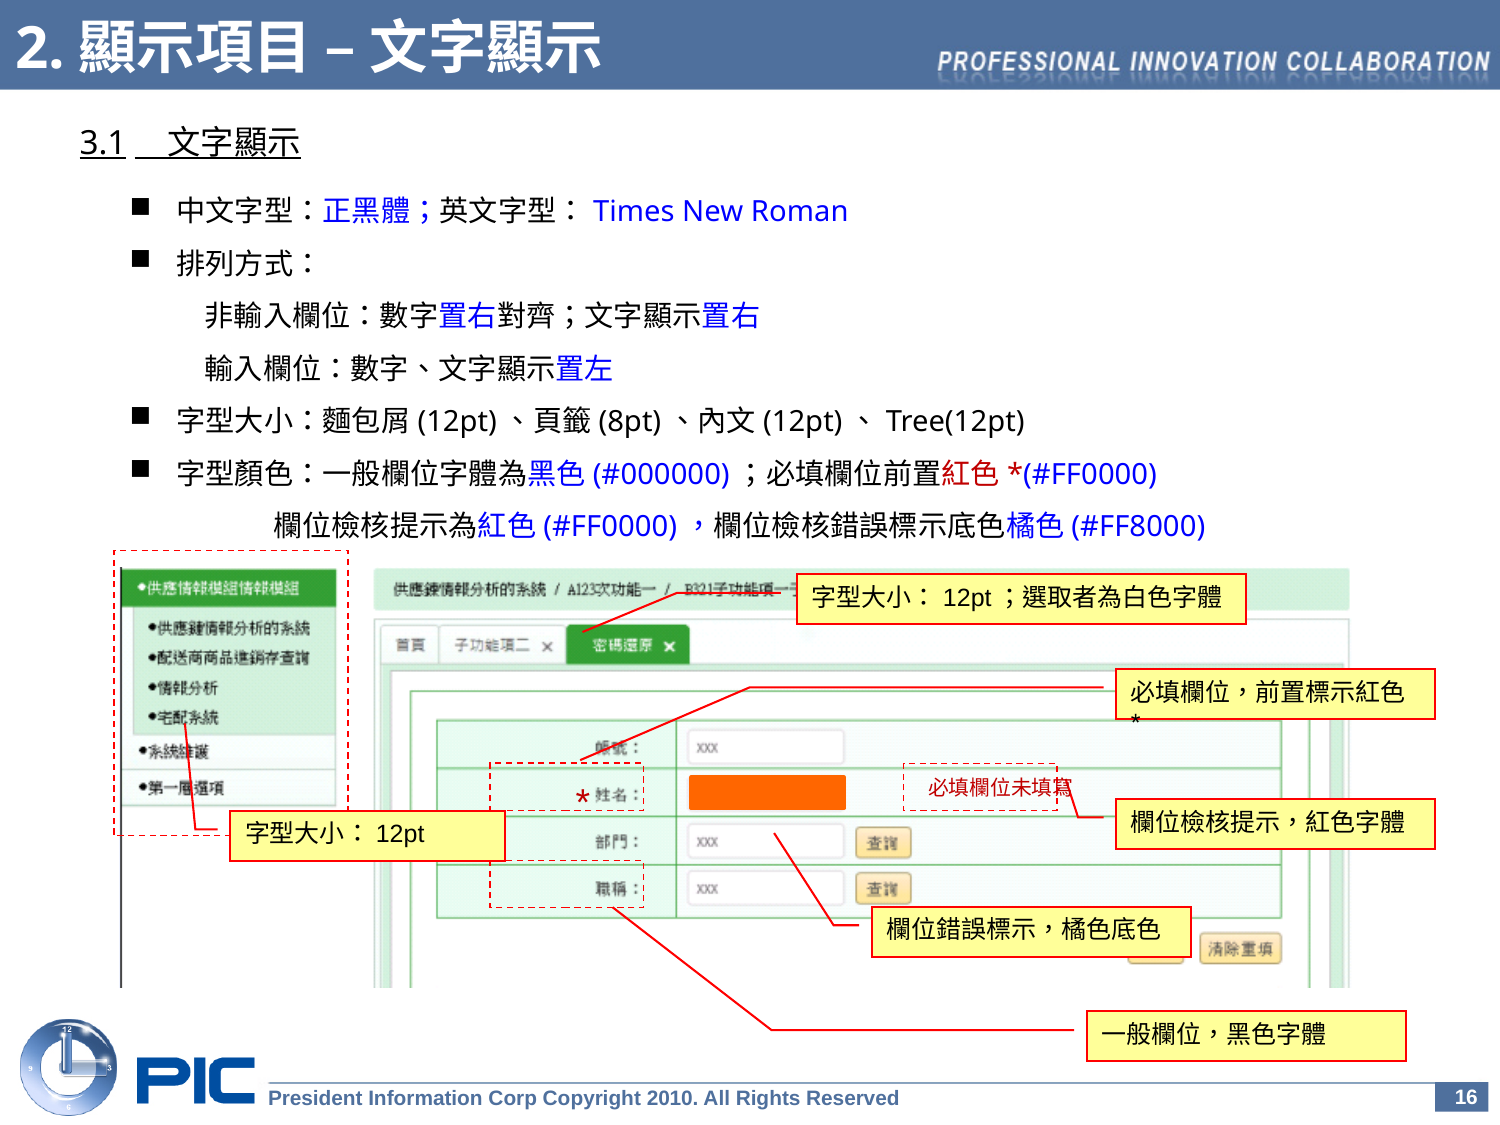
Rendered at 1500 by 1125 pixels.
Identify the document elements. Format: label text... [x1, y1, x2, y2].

title 2.顯示項目 – 文字顯示 [0, 0, 1361, 91]
text_box 中文字型：正黑體；英文字型：Times New Roman 排列方式： 非輸入欄位：數字置右對齊；文字顯示置右 輸入欄位：數字、文字顯示置左 字型大小：麵包屑(12pt)、頁籤(8pt)、內文(12pt)、Tree(12pt) 字型顏色：一般欄位字體為黑色(#000000)；必填欄位前置紅色*(#FF0000) 欄位檢核提示為紅色(#FF0000)，欄位檢核錯誤標示底色橘色(#FF8000) [114, 167, 1365, 610]
text_box 一般欄位，黑色字體 [1086, 1011, 1406, 1062]
text_box 欄位檢核提示，紅色字體 [1358, 798, 1436, 849]
text_box [113, 550, 349, 836]
text_box 3.1 文字顯示 [64, 113, 380, 169]
picture [0, 0, 1500, 1125]
text_box 必填欄位，前置標示紅色* [1358, 668, 1436, 719]
